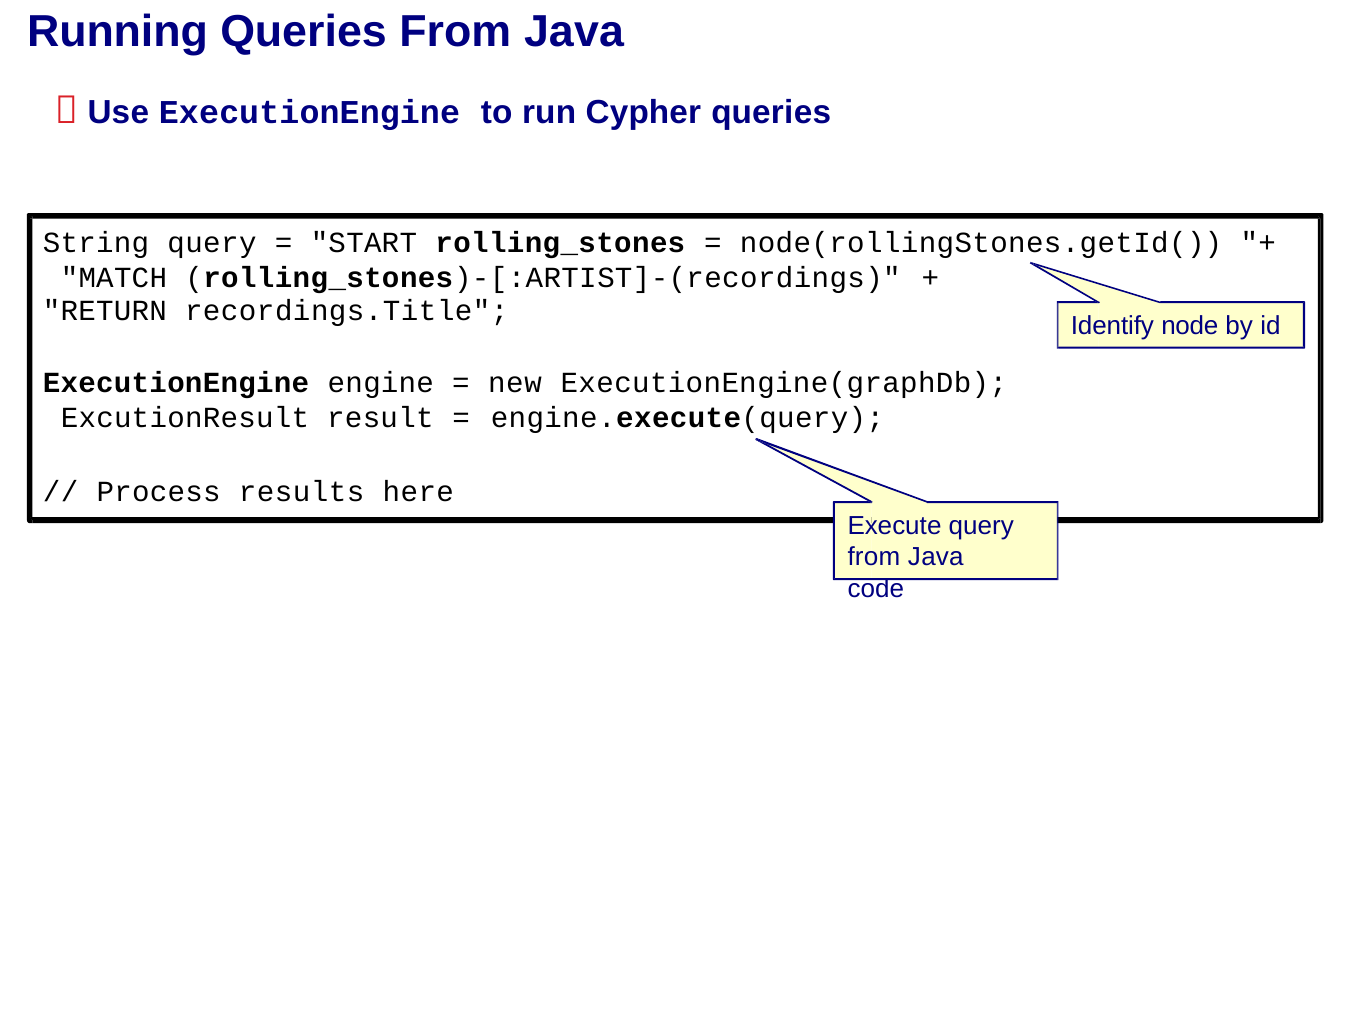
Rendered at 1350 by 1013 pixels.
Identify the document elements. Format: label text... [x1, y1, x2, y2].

text_box [1059, 213, 1324, 524]
text_box [1029, 501, 1059, 581]
text_box [1029, 504, 1056, 578]
title Running Queries From Java [24, 1, 1326, 172]
text_box [1029, 261, 1306, 349]
text_box "RETURN recordings.Title"; [40, 291, 514, 327]
text_box Identify node by id [1068, 308, 1286, 340]
text_box  Use ExecutionEngine to run Cypher queries String query = "START rolling_stones = node(rollingStones.getId()) "+ "MATCH (rolling_stones)-[:ARTIST]-(recordings)" + [40, 85, 1291, 294]
text_box ExecutionEngine engine = new ExecutionEngine(graphDb); ExcutionResult result = engine.execute(query); // Process results here Execute query from Java code [40, 362, 1029, 603]
text_box [1045, 269, 1302, 346]
text_box [26, 213, 40, 524]
